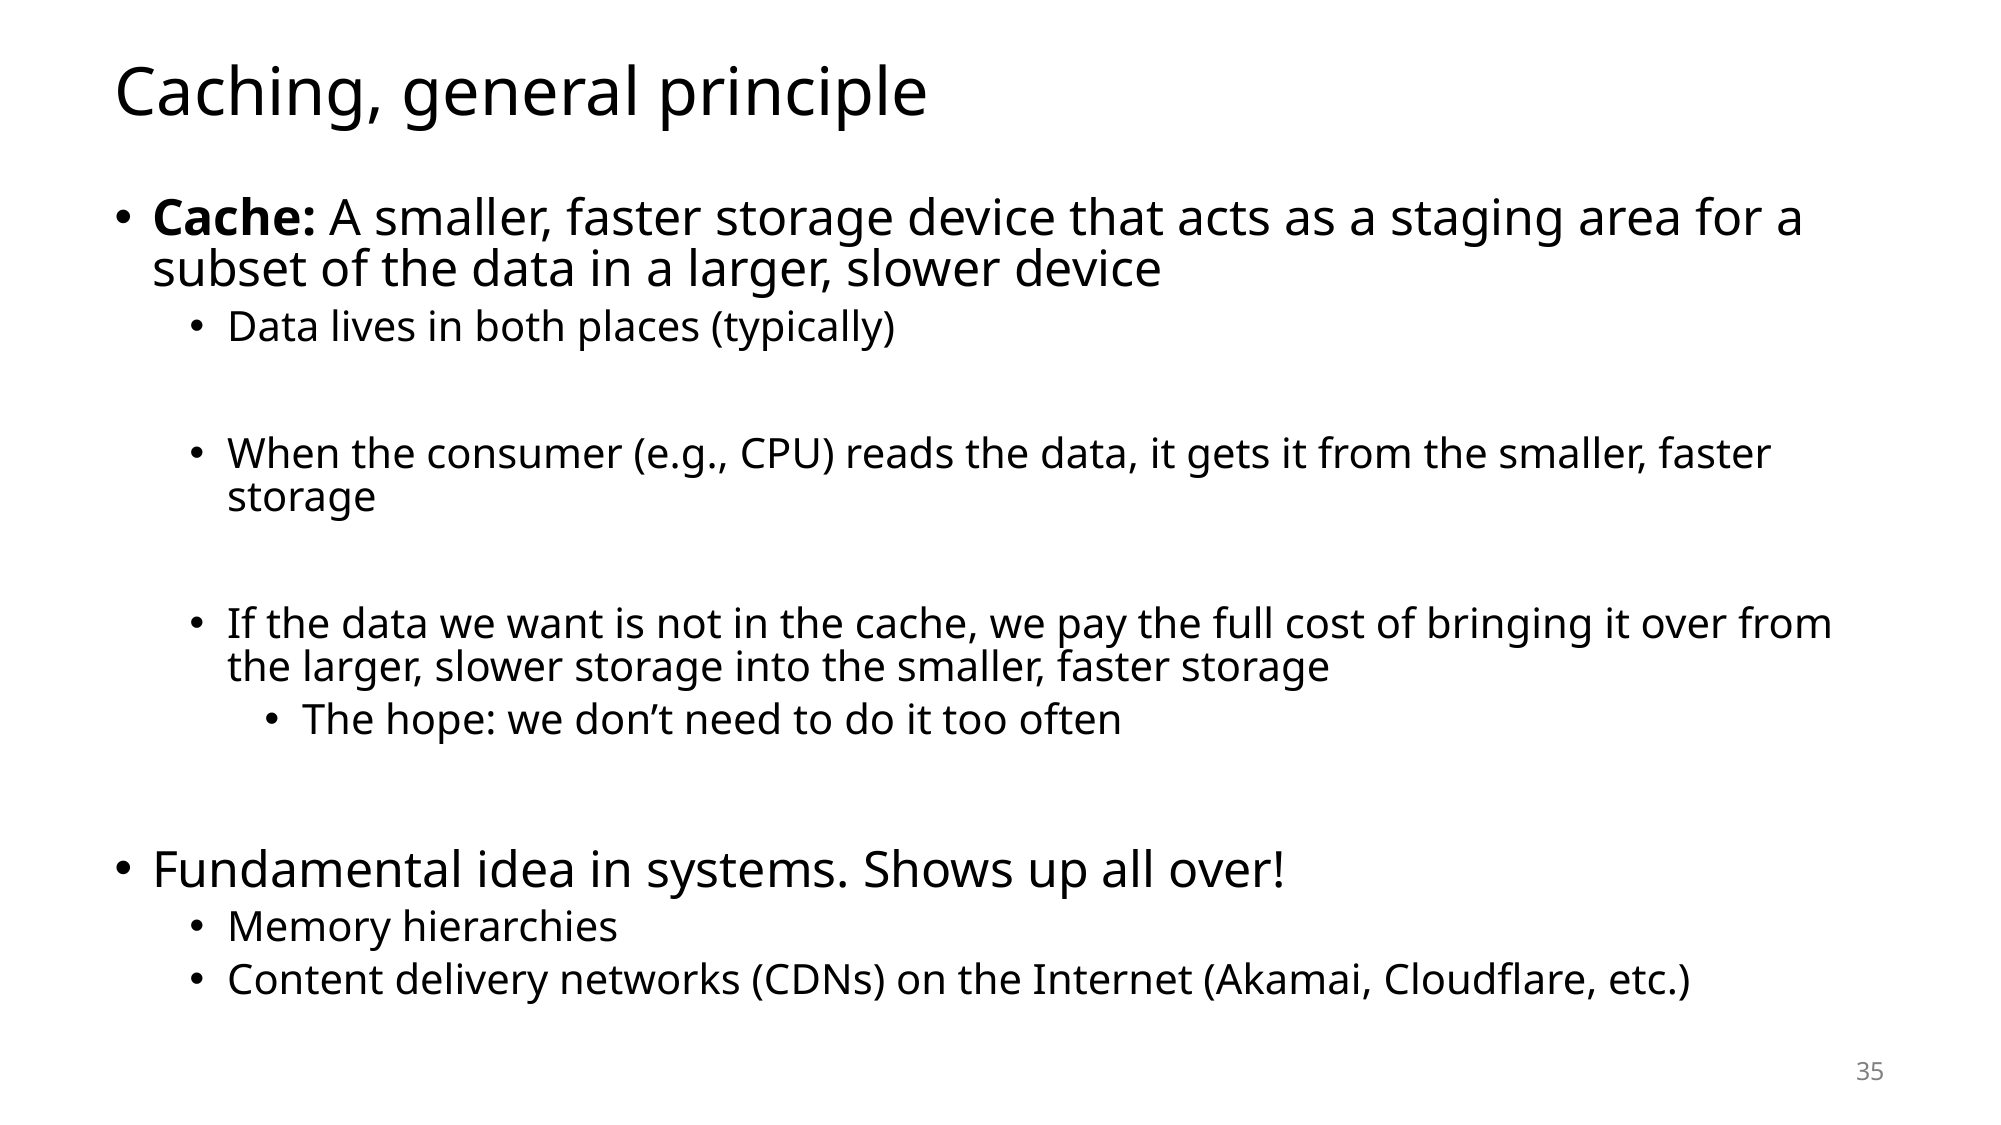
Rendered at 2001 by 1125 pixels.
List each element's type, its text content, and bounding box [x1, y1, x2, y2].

title Caching, general principle [99, 37, 1900, 150]
slide_number 35 [1749, 1042, 1900, 1103]
list Cache: A smaller, faster storage device that acts as a staging area for a subset of the data in a larger, slower device Data lives in both places (typically) When the consumer (e.g., CPU) reads the data, it gets it from the smaller, faster storage If the data we want is not in the cache, we pay the full cost of bringing it over from the larger, slower storage into the smaller, faster storage The hope: we don’t need to do it too often Fundamental idea in systems. Shows up all over! Memory hierarchies Content delivery networks (CDNs) on the Internet (Akamai, Cloudflare, etc.) [99, 187, 1900, 1013]
